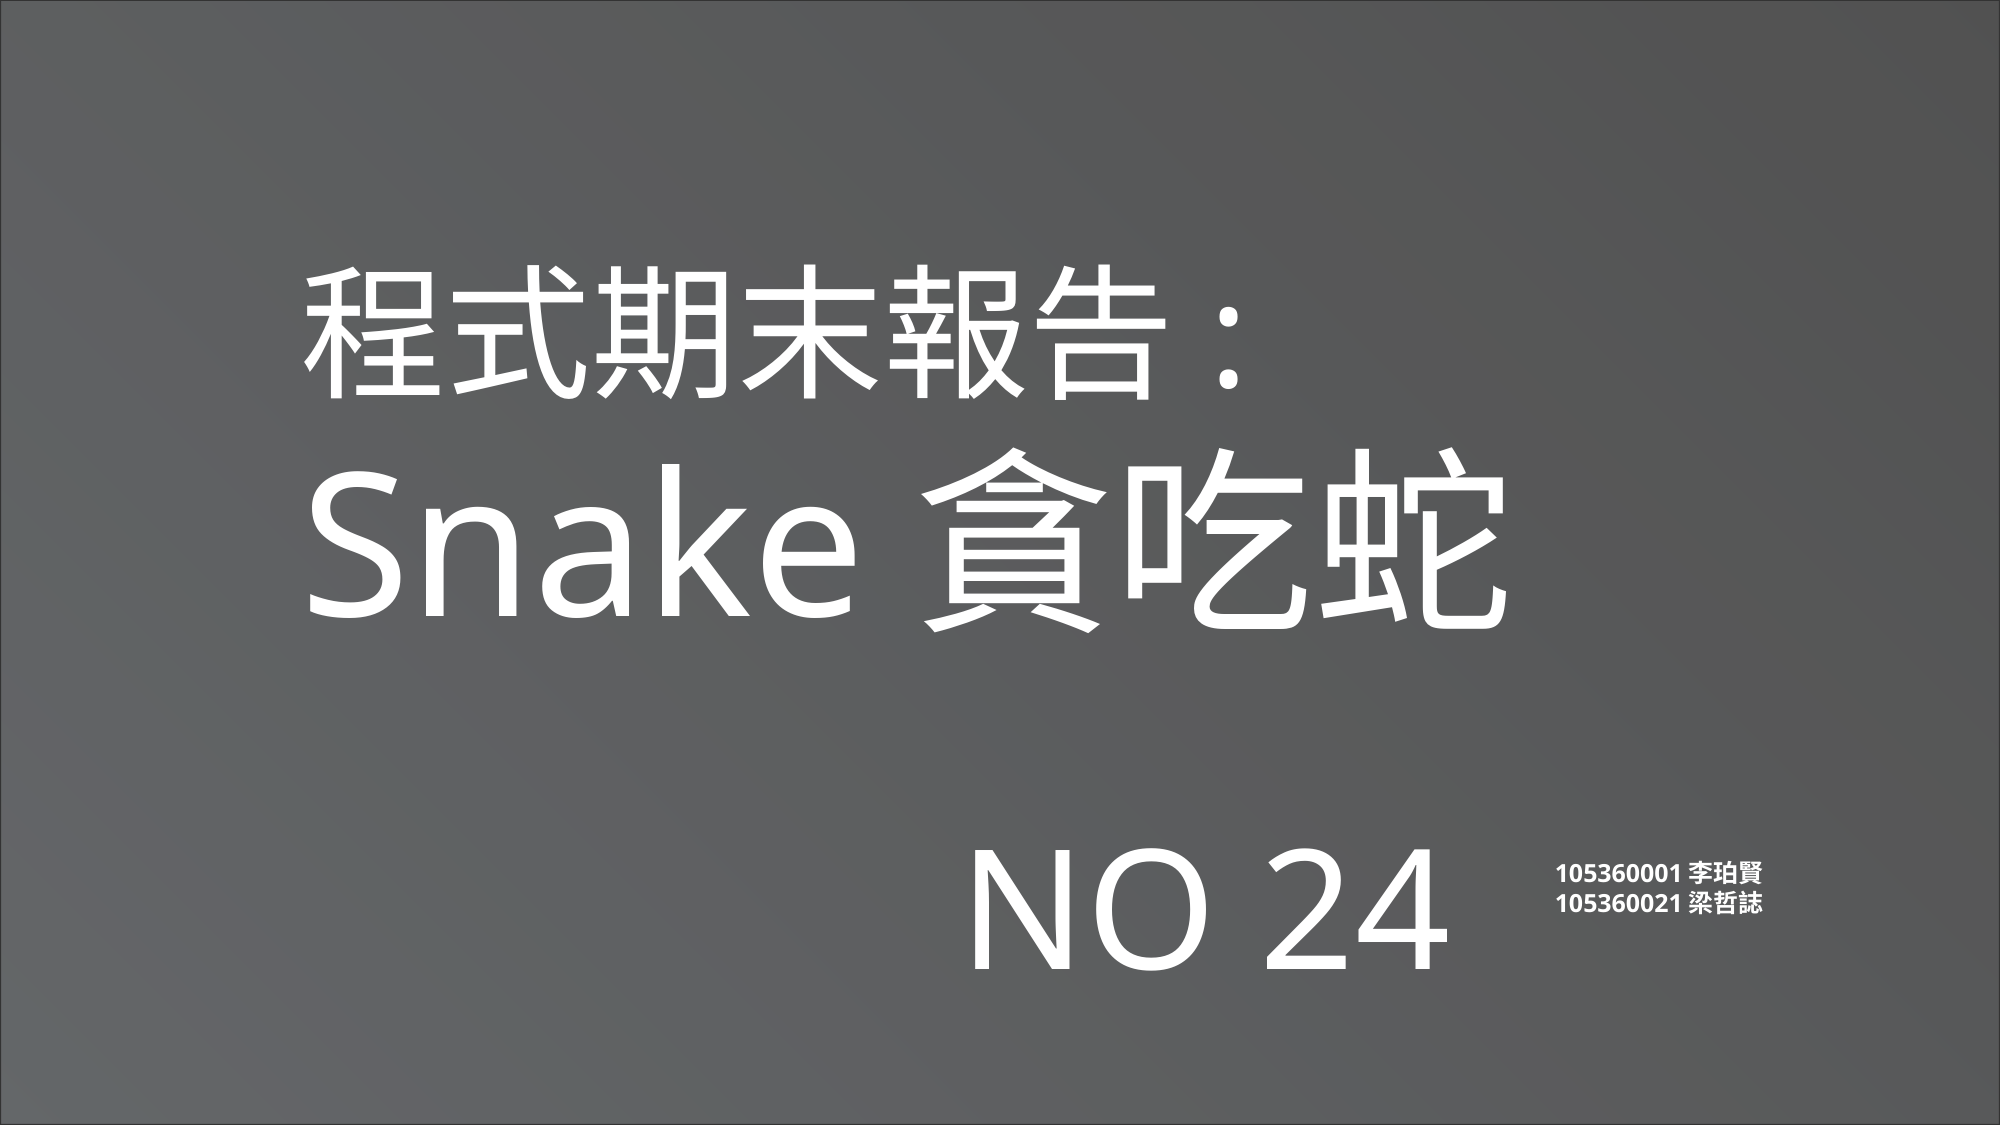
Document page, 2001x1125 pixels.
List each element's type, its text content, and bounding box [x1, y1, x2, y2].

text_box 105360001李珀賢 105360021梁哲誌 [1586, 819, 1973, 970]
text_box 程式期末報告: Snake貪吃蛇 [285, 234, 1715, 664]
text_box NO 24 [944, 795, 1586, 1011]
text_box [0, 0, 2000, 1125]
